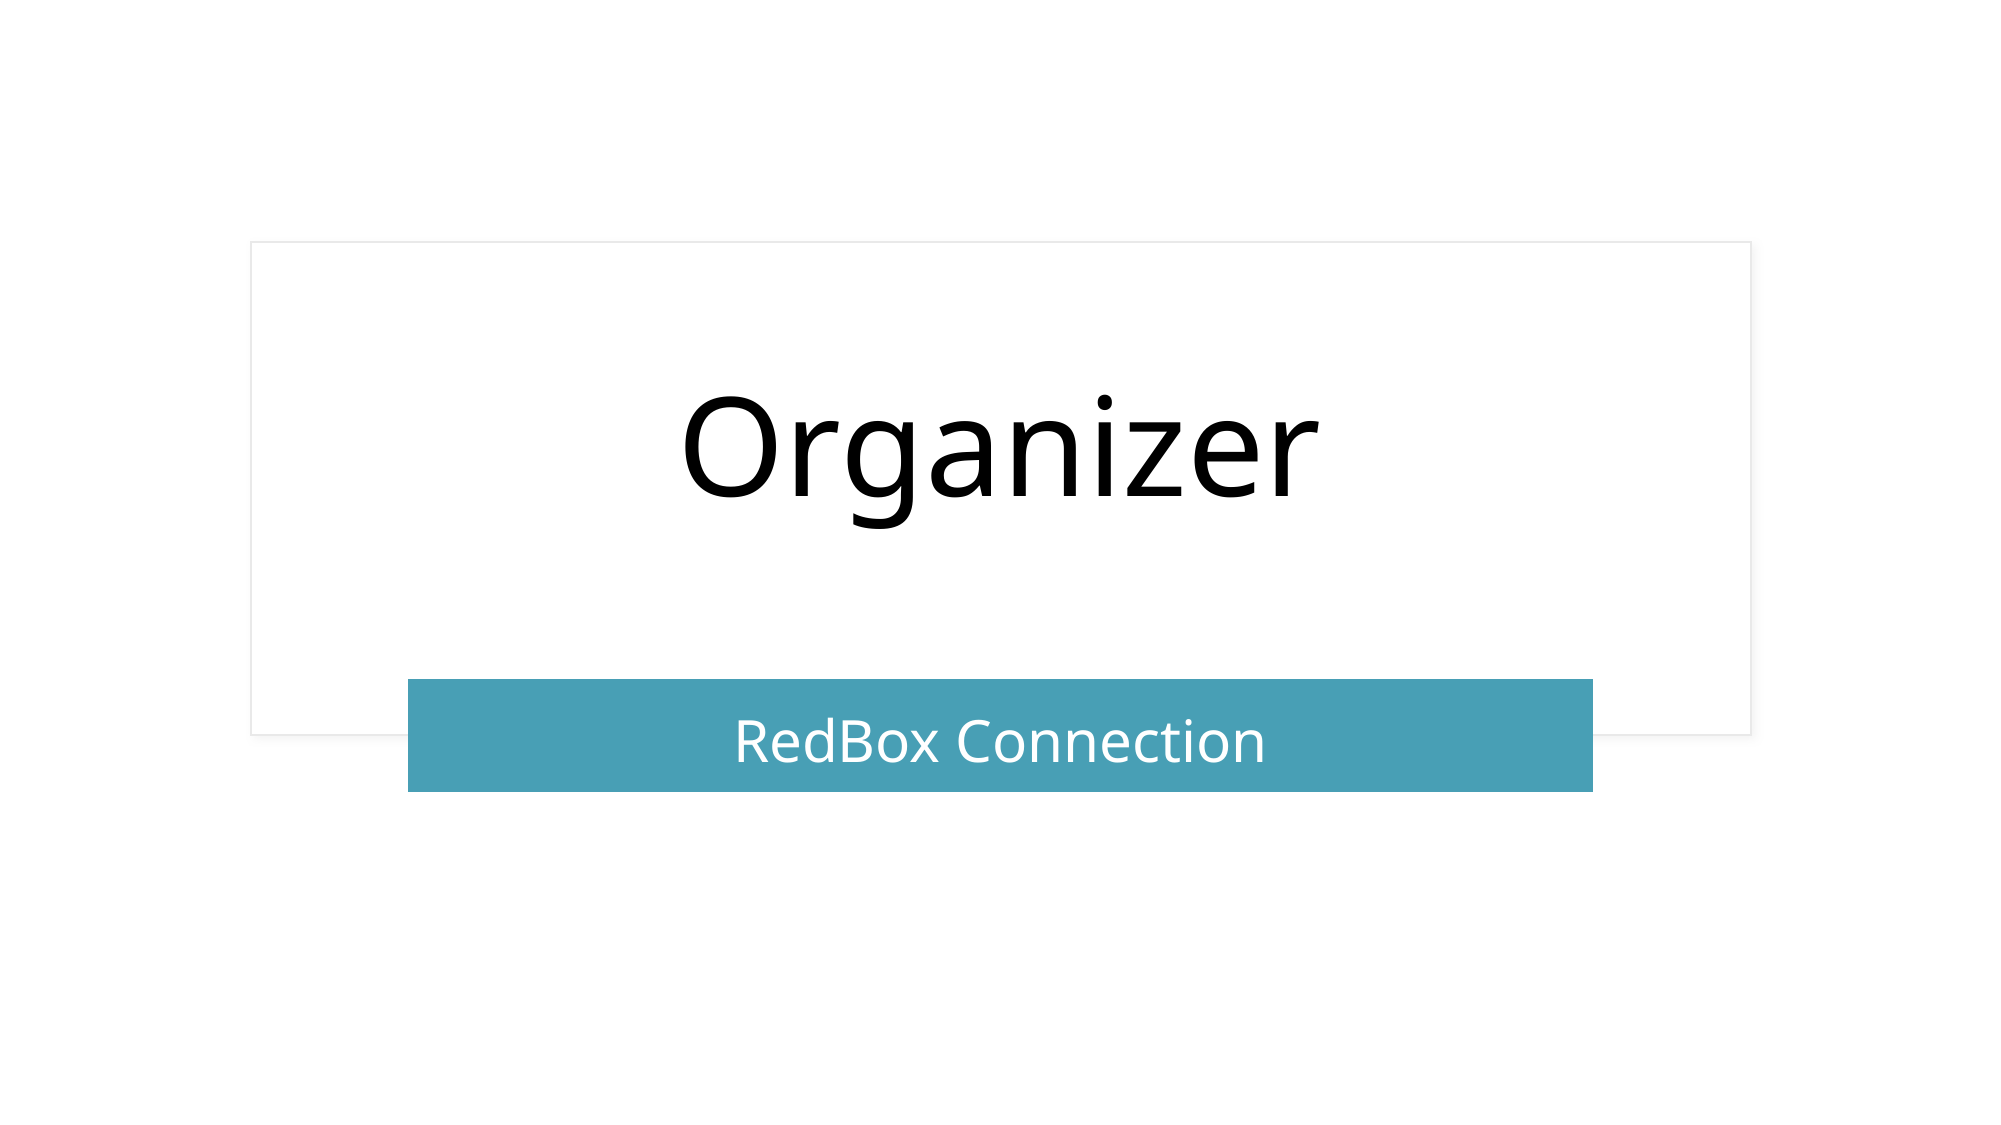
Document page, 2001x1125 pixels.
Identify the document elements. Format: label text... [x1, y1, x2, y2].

title Organizer [295, 273, 1704, 630]
subtitle RedBox Connection [408, 679, 1593, 792]
